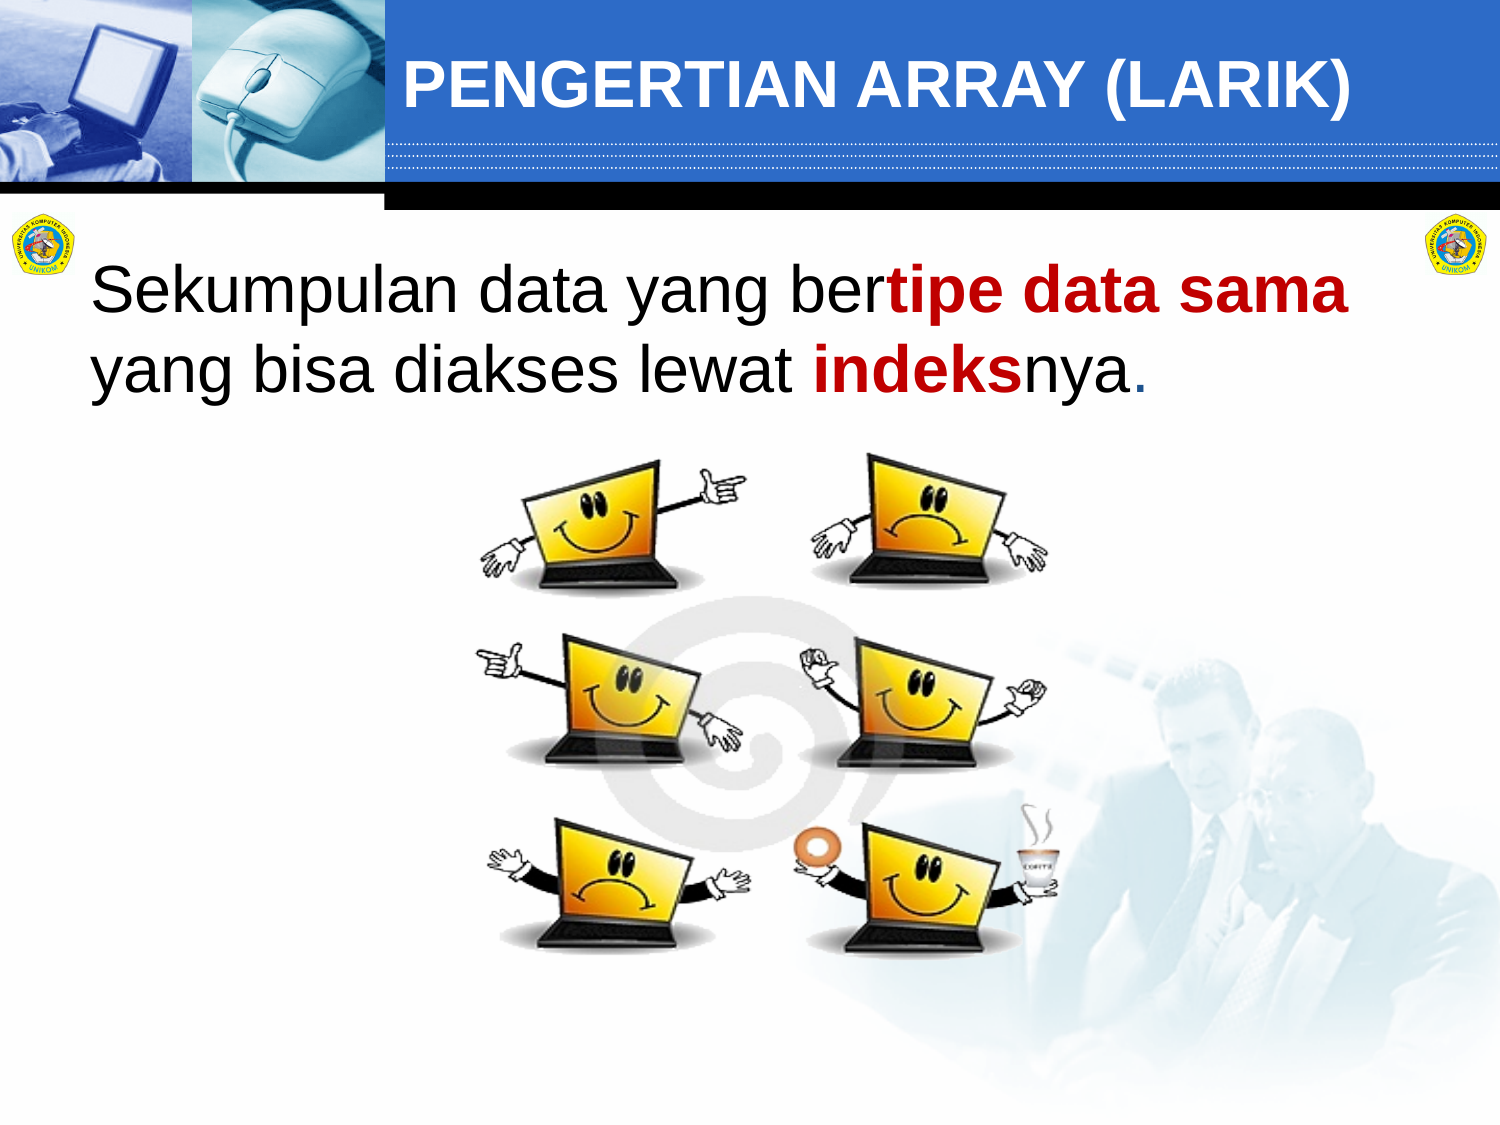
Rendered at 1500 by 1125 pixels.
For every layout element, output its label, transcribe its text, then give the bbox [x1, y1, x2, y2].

picture [0, 0, 385, 181]
picture [0, 194, 1500, 1125]
list Sekumpulan data yang bertipe data sama yang bisa diakses lewat indeksnya. [74, 237, 1426, 1063]
title PENGERTIAN ARRAY (LARIK) [387, 37, 1426, 126]
